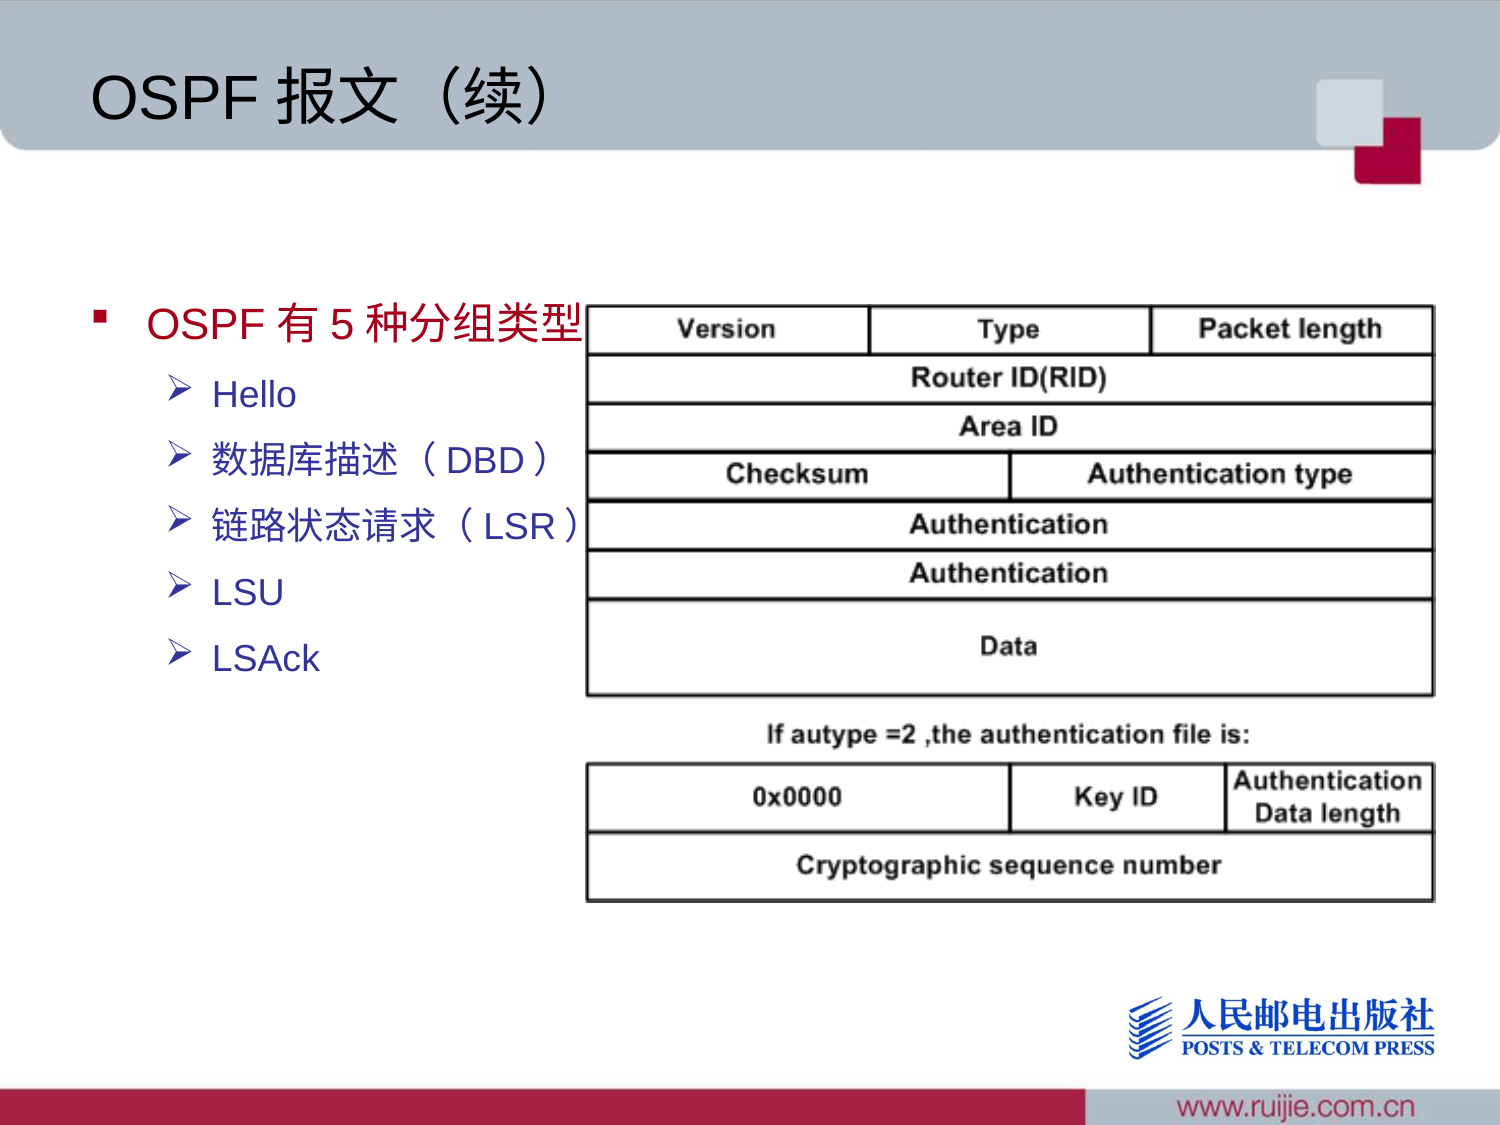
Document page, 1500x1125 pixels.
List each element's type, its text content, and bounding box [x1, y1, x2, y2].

title OSPF报文（续） [74, 30, 1306, 159]
picture [0, 0, 1500, 1125]
list OSPF有5种分组类型 Hello 数据库描述（DBD） 链路状态请求（LSR） LSU LSAck [74, 262, 1436, 988]
